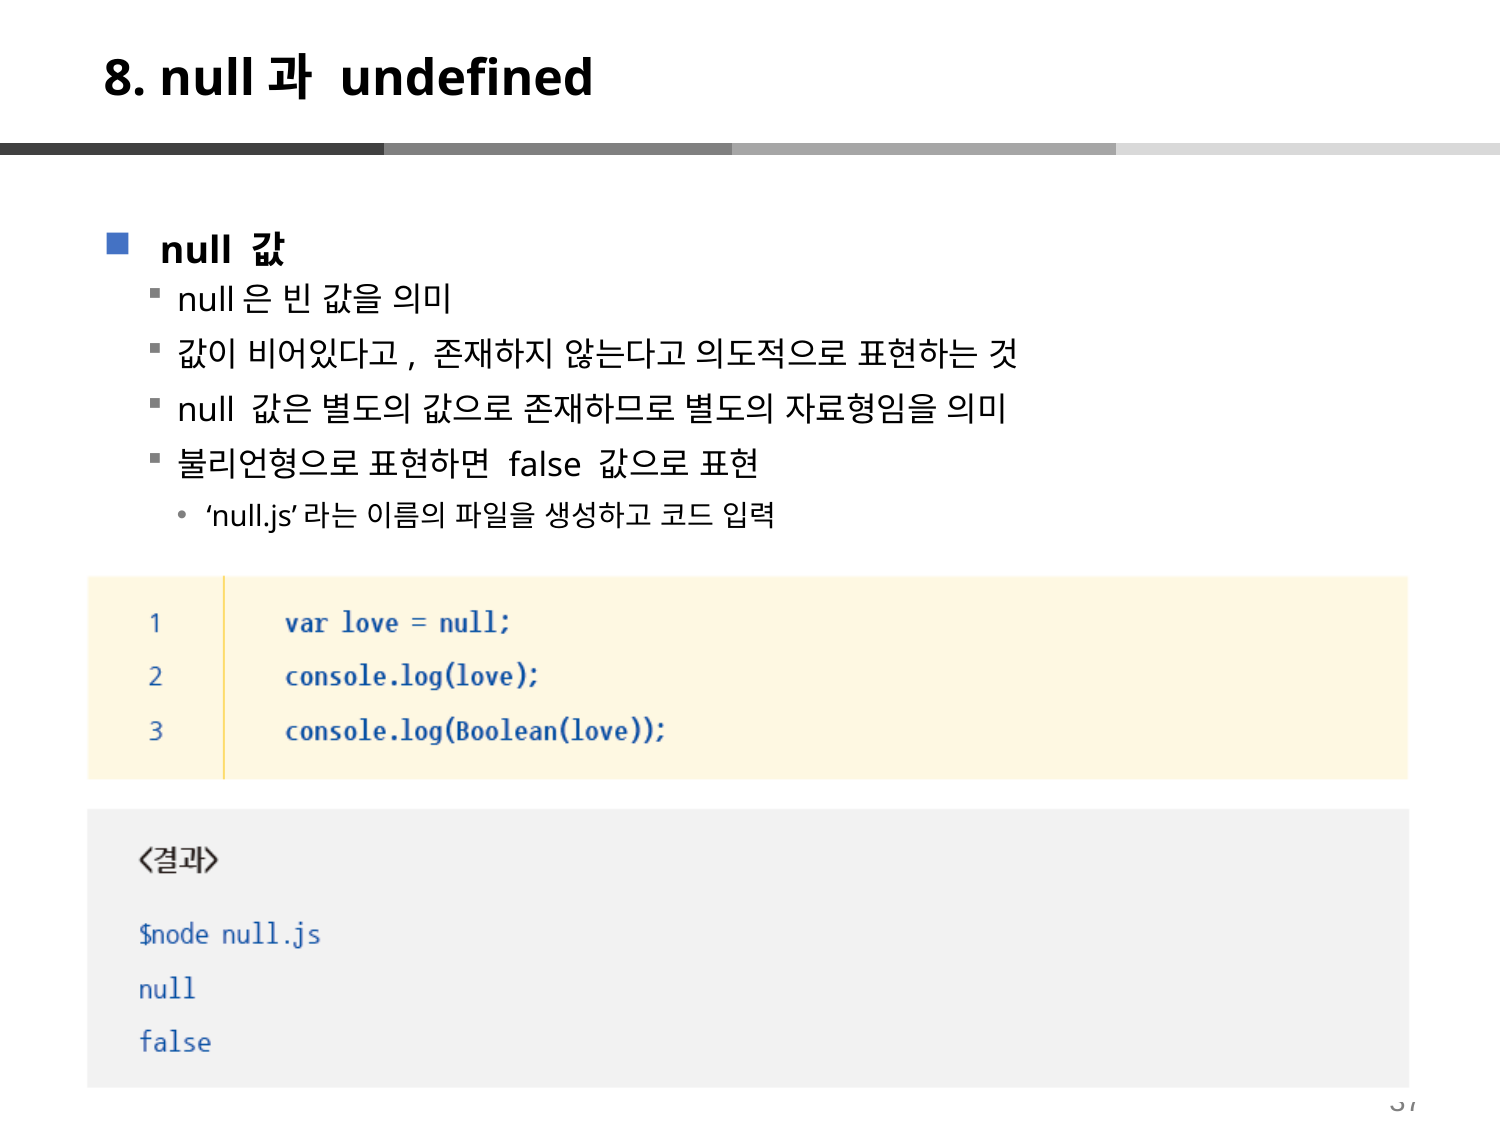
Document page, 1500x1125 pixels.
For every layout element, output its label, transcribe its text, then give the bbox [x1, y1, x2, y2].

picture [74, 562, 1426, 1102]
title 8. null과 undefined [88, 30, 1211, 121]
list null 값 null은 빈 값을 의미 값이 비어있다고, 존재하지 않는다고 의도적으로 표현하는 것 null 값은 별도의 값으로 존재하므로 별도의 자료형임을 의미 불리언형으로 표현하면 false 값으로 표현 ‘null.js’라는 이름의 파일을 생성하고 코드 입력 [88, 196, 1436, 1083]
